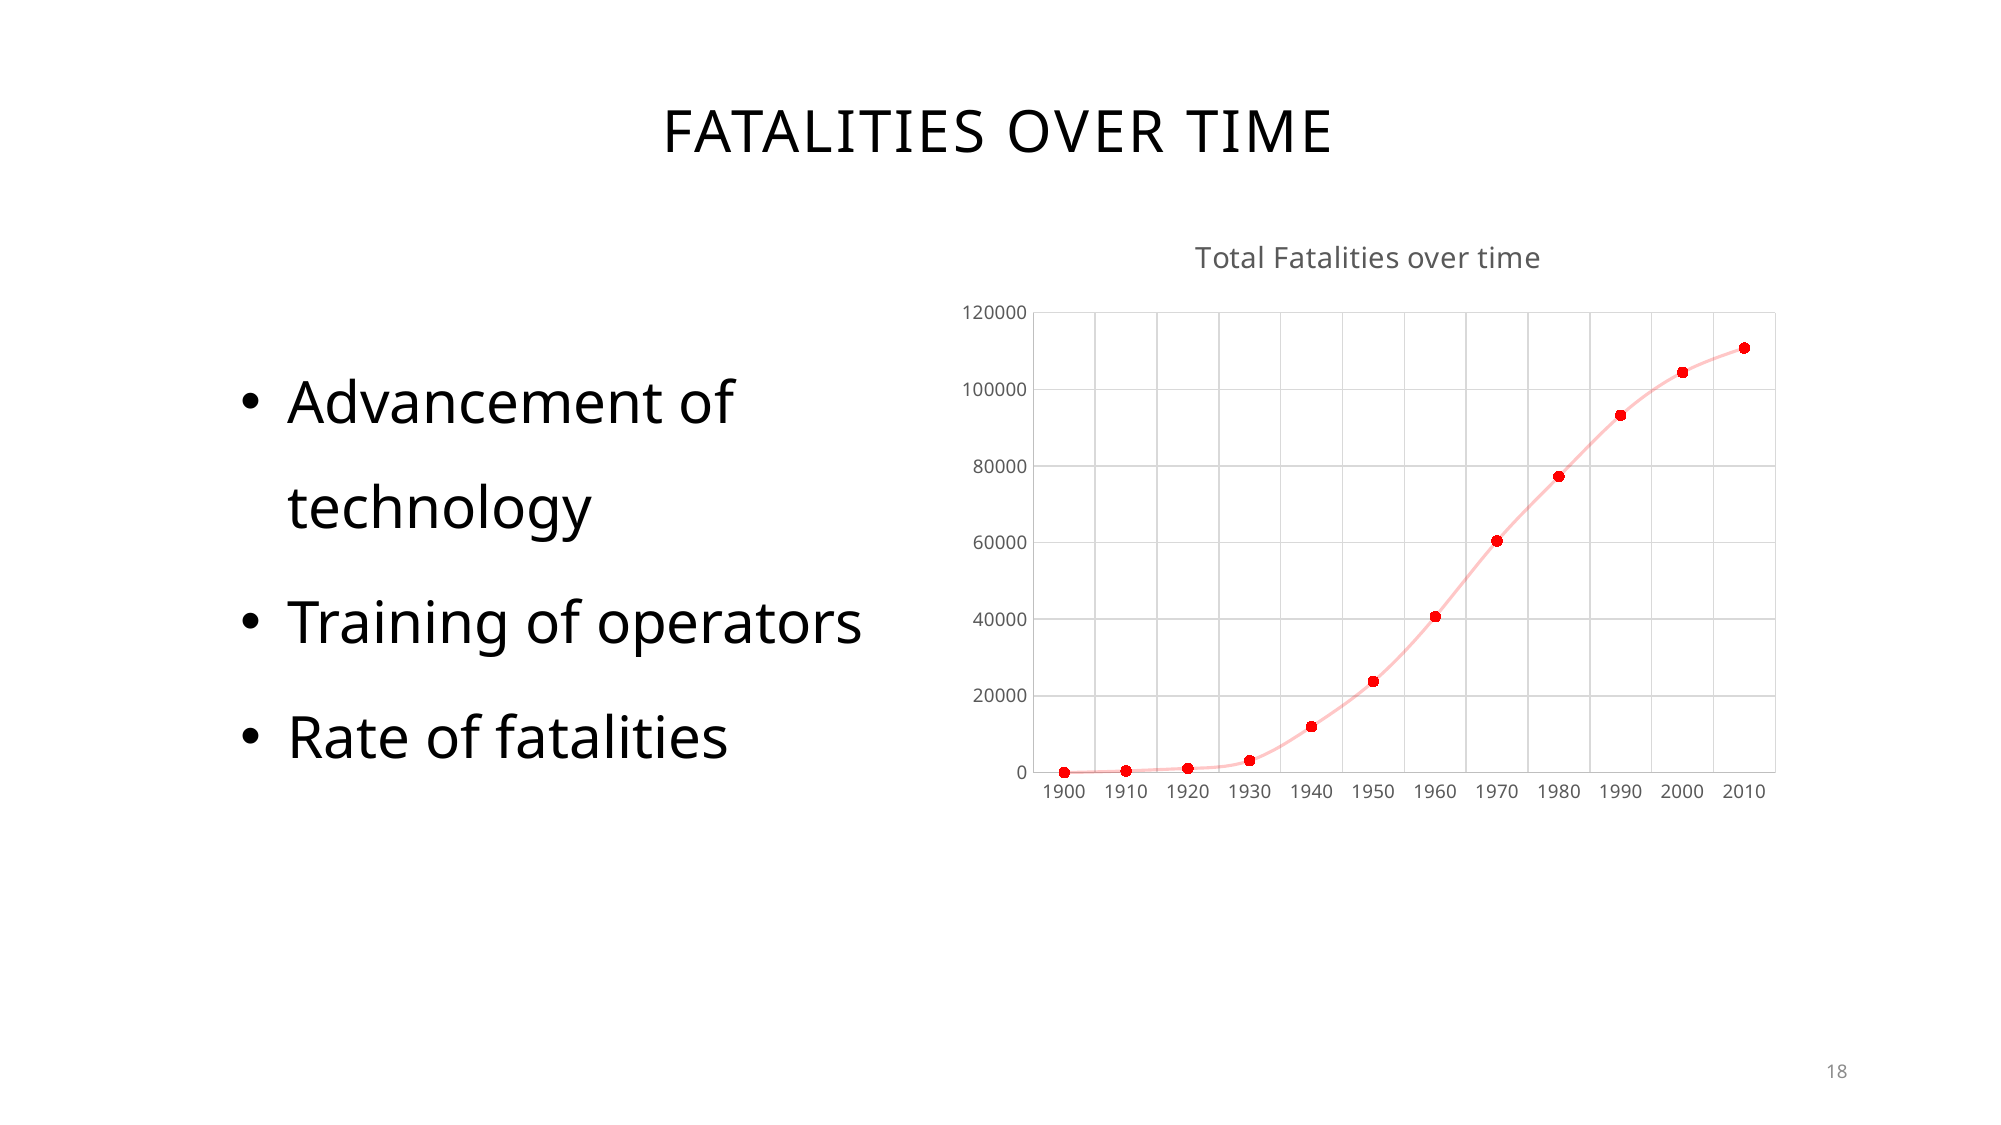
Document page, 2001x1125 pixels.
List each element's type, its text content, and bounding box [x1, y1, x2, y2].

slide_number 18 [1412, 1042, 1863, 1103]
chart [944, 208, 1793, 818]
title Fatalities over time [137, 59, 1863, 278]
text_box Advancement of technology Training of operators Rate of fatalities [150, 322, 899, 803]
